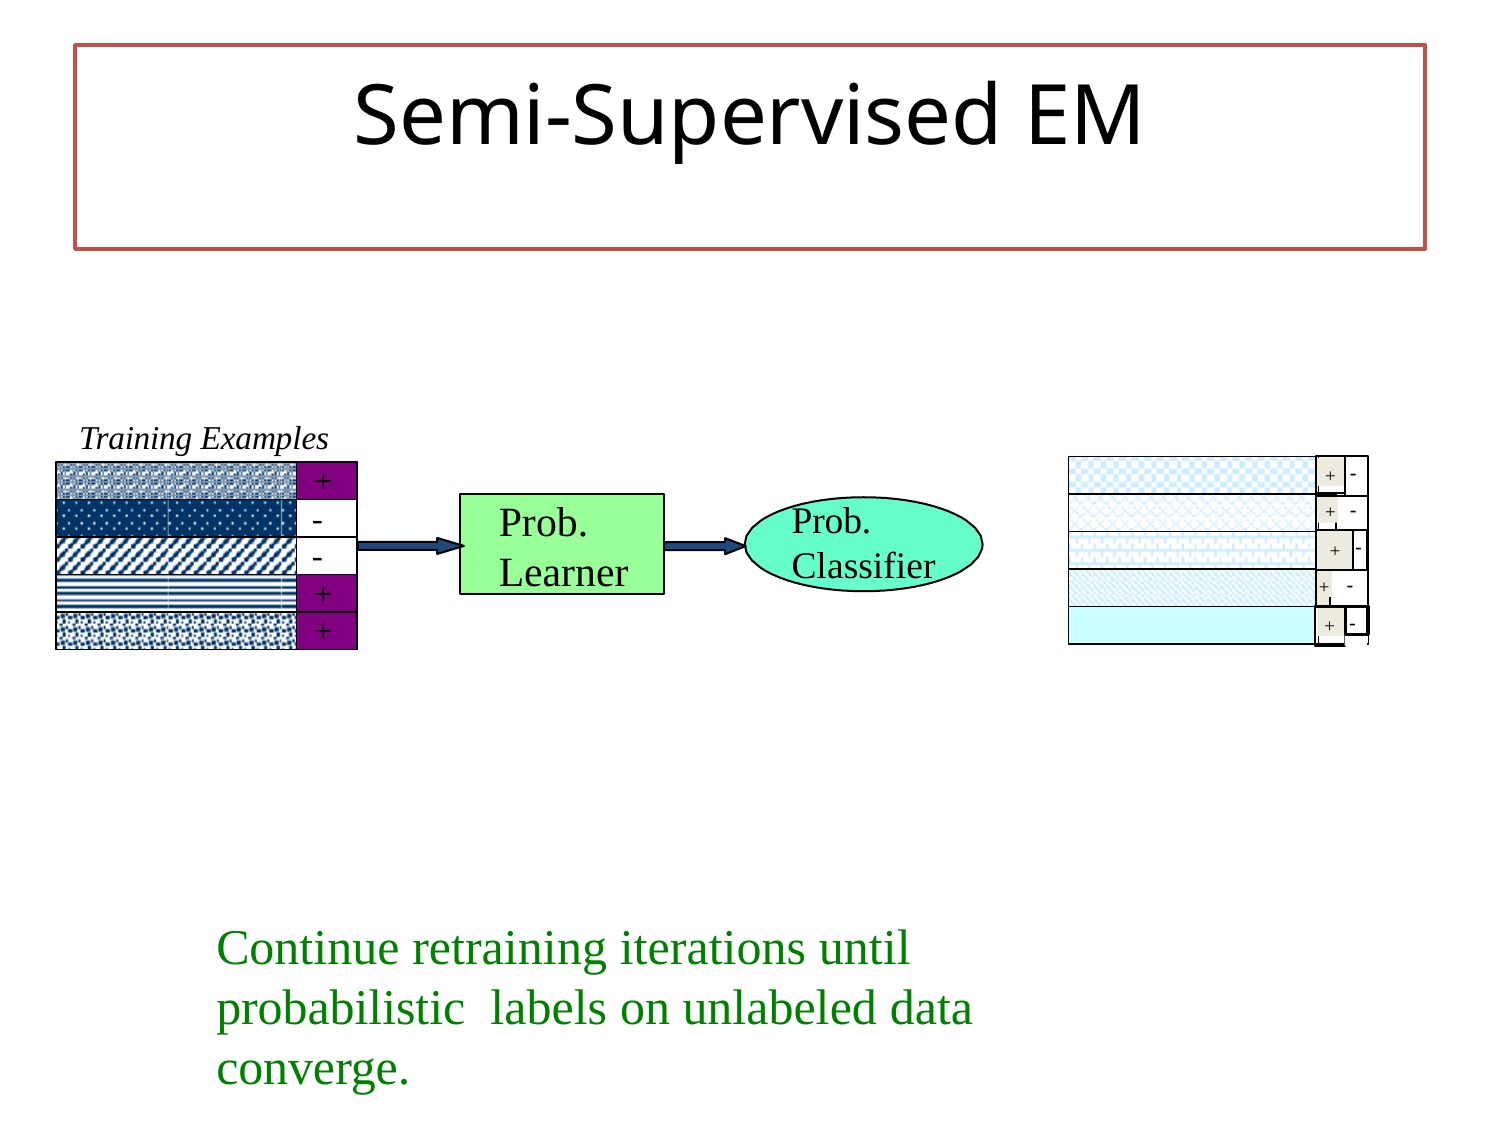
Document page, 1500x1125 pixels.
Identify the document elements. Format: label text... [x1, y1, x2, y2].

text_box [356, 536, 466, 556]
text_box Training Examples [77, 414, 334, 456]
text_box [662, 536, 747, 556]
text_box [1315, 577, 1370, 606]
text_box Continue retraining iterations until probabilistic labels on unlabeled data converge. [214, 912, 1173, 1095]
title Semi-Supervised EM [75, 45, 1426, 249]
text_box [1314, 528, 1355, 572]
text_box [1355, 528, 1369, 572]
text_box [1314, 604, 1368, 648]
text_box Prob. Learner [460, 493, 664, 595]
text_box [1314, 454, 1370, 498]
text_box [54, 460, 358, 651]
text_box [1067, 455, 1370, 646]
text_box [743, 495, 984, 593]
